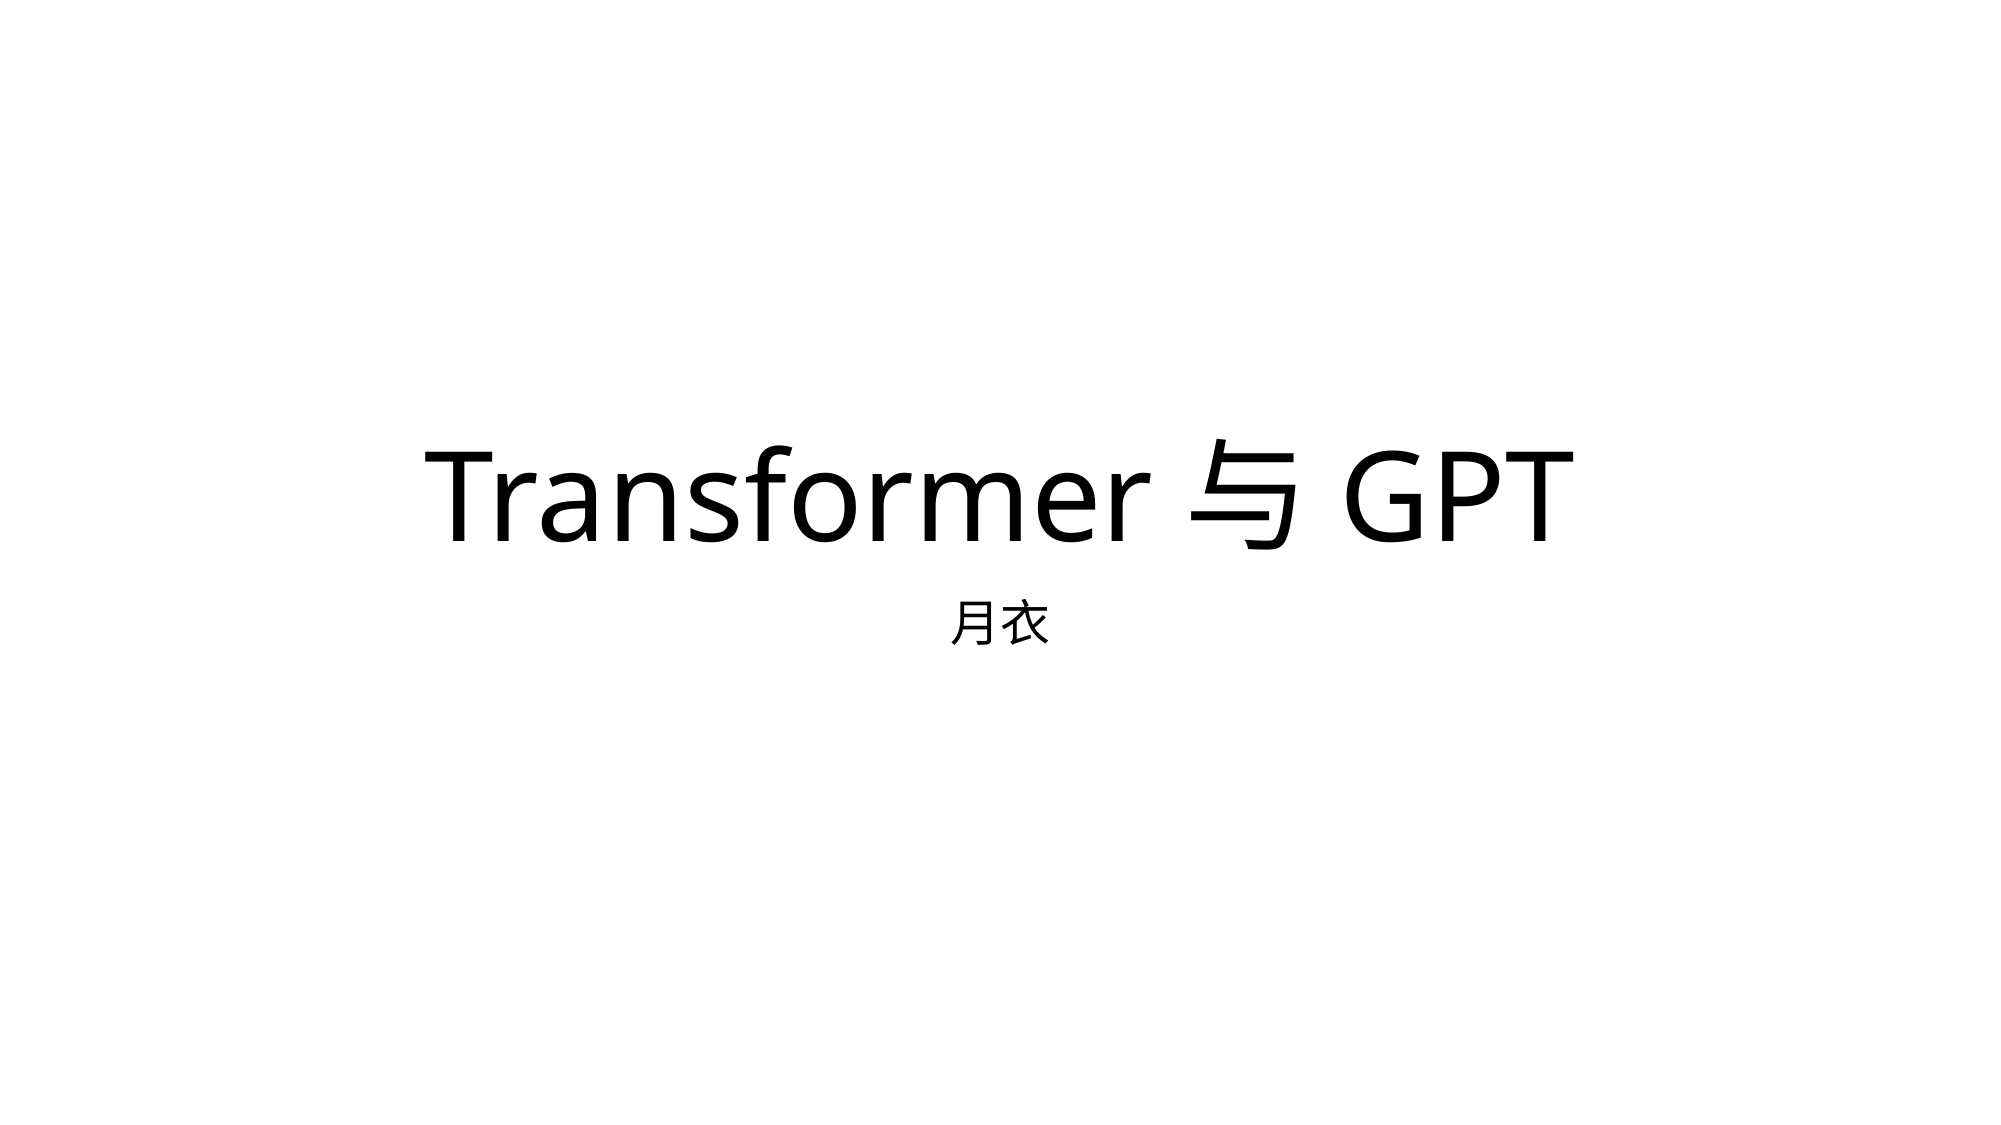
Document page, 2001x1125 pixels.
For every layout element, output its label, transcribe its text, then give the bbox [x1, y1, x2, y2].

subtitle 月衣 [249, 590, 1750, 863]
title Transformer与GPT [249, 184, 1750, 576]
